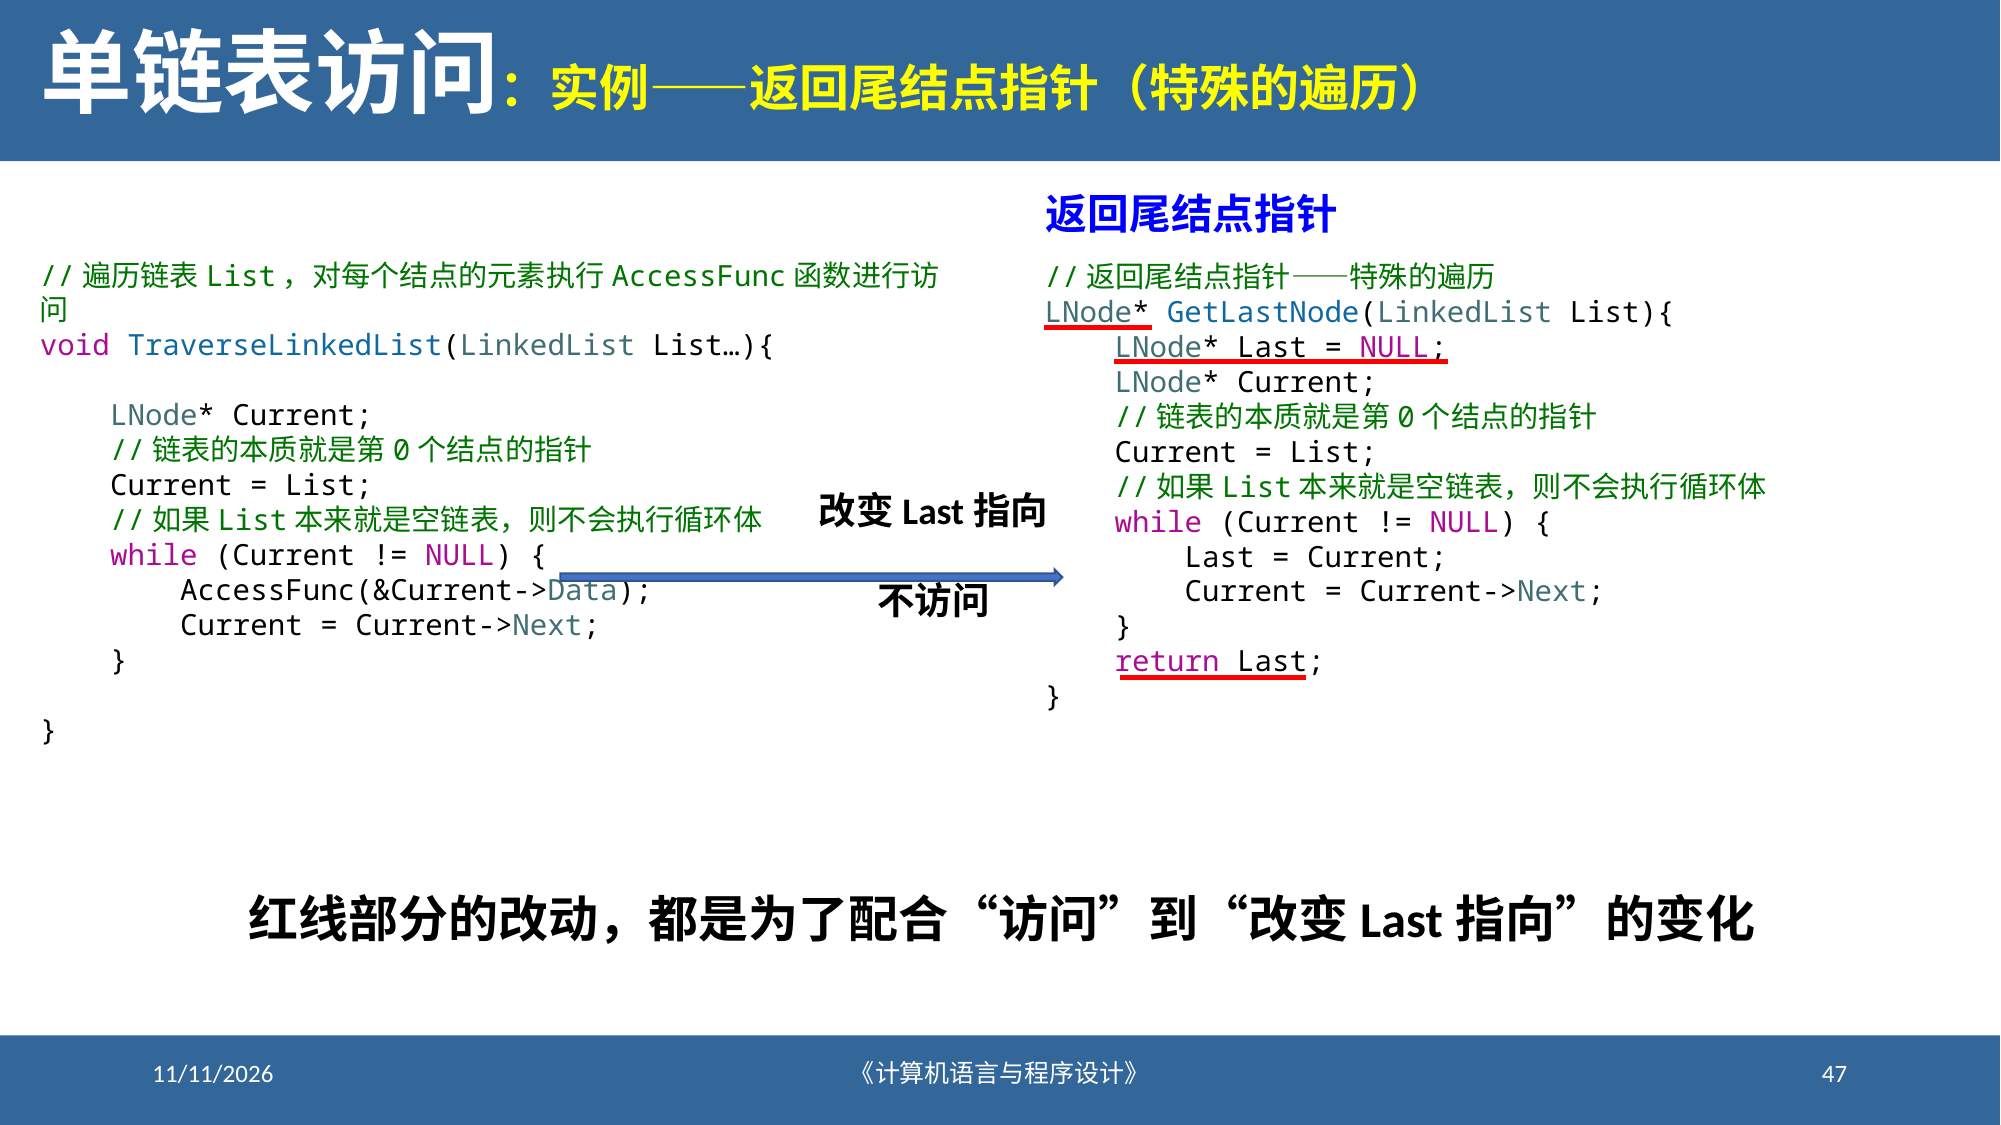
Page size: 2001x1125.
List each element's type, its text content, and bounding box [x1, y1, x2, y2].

text_box 红线部分的改动，都是为了配合“访问”到“改变Last指向”的变化 [233, 880, 1770, 955]
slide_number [137, 1042, 588, 1103]
footer 《计算机语言与程序设计》 [662, 1042, 1338, 1103]
text_box 返回尾结点指针 [1031, 180, 1354, 246]
text_box 改变Last指向 不访问 [803, 479, 1063, 575]
text_box 改变Last指向 不访问 [803, 579, 1063, 630]
text_box //遍历链表List，对每个结点的元素执行AccessFunc函数进行访问 void TraverseLinkedList(LinkedList List…){ LNode* Current; //链表的本质就是第0个结点的指针 Current = List; //如果List本来就是空链表，则不会执行循环体 while (Current != NULL) { AccessFunc(&Current->Data); Current = Current->Next; } } [25, 249, 958, 754]
slide_number 47 [1412, 1042, 1863, 1103]
text_box //返回尾结点指针——特殊的遍历 LNode* GetLastNode(LinkedList List){ LNode* Last = NULL; LNode* Current; //链表的本质就是第0个结点的指针 Current = List; //如果List本来就是空链表，则不会执行循环体 while (Current != NULL) { Last = Current; Current = Current->Next; } return Last; } [1029, 250, 2000, 720]
title 单链表访问：实例——返回尾结点指针（特殊的遍历） [25, 0, 1957, 154]
text_box [559, 567, 1064, 588]
